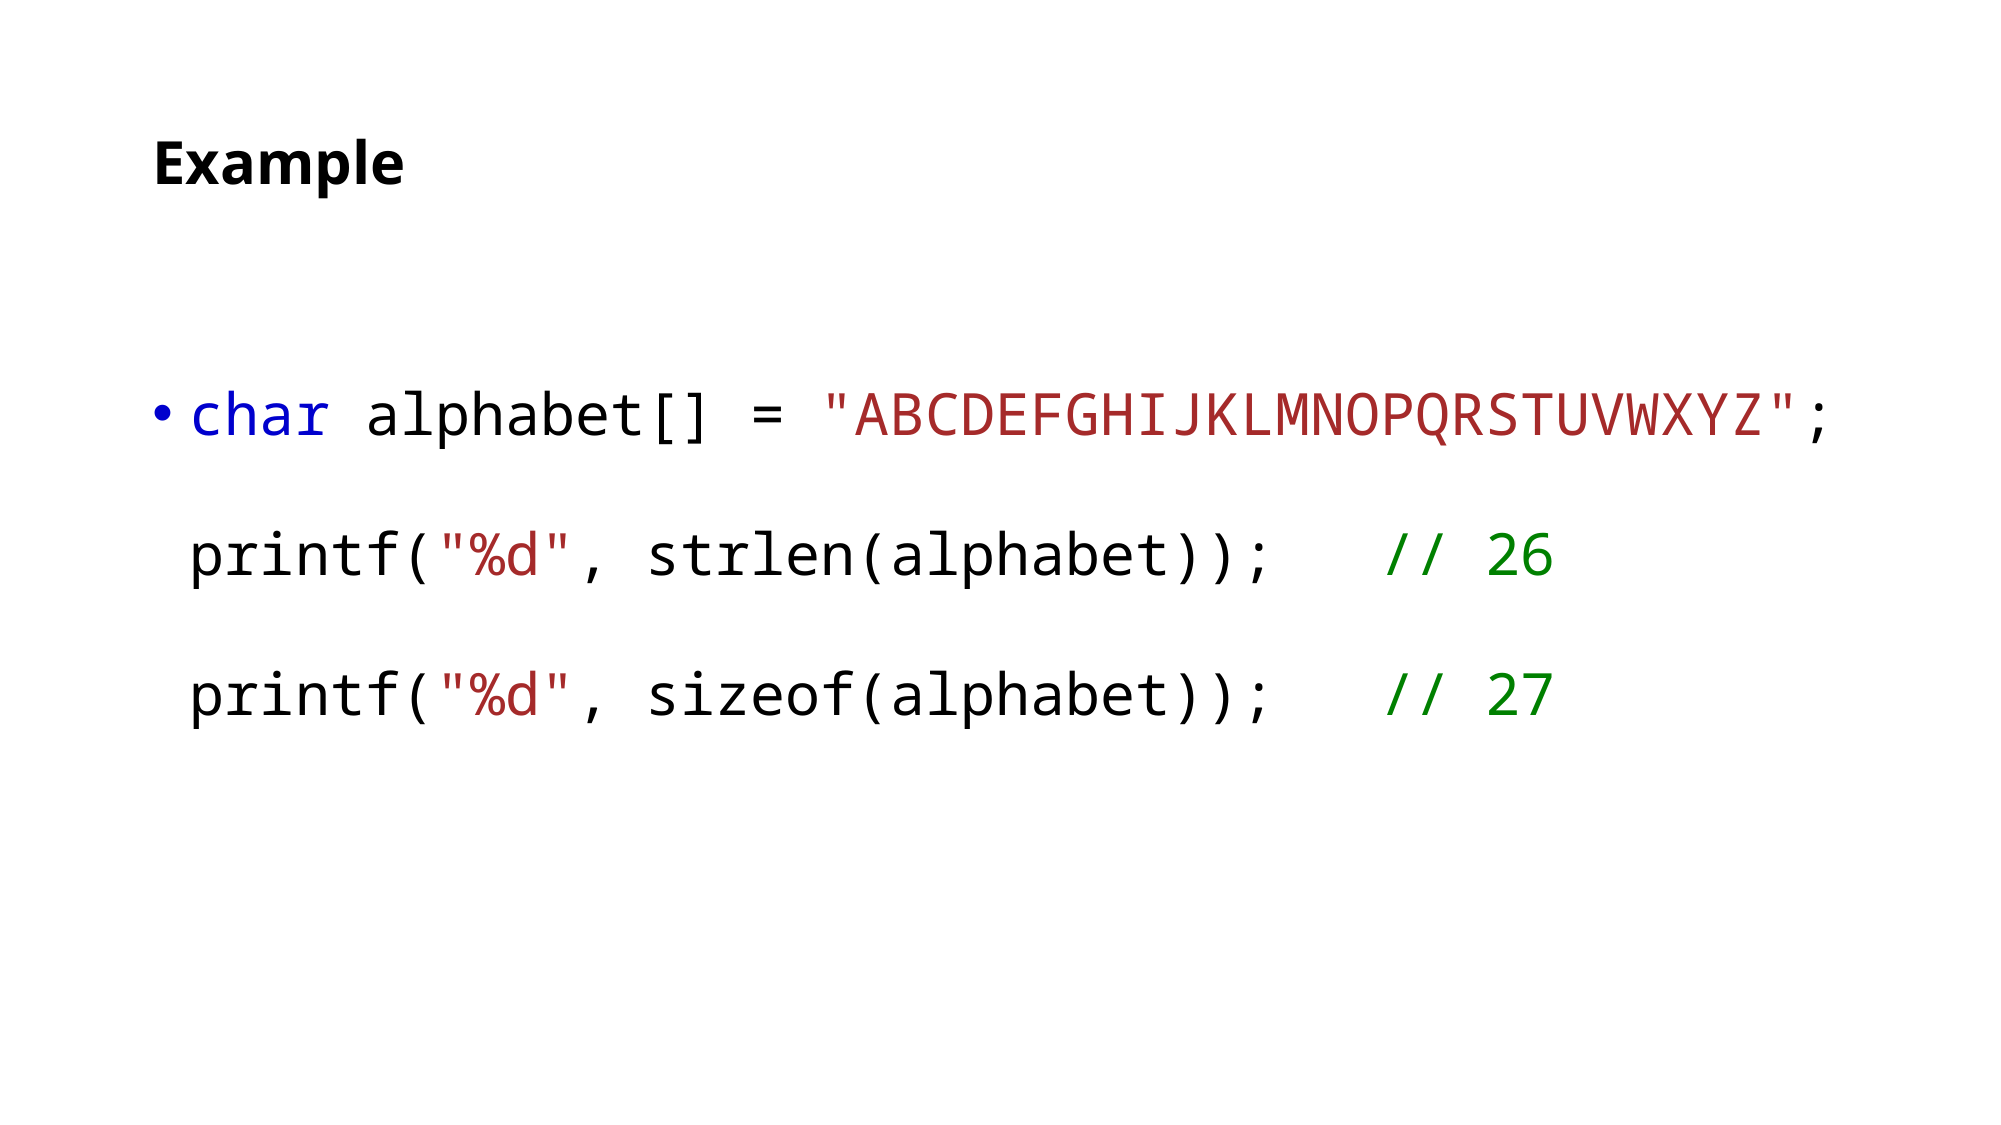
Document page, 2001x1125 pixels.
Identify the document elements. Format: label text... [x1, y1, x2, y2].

list char alphabet[] = "ABCDEFGHIJKLMNOPQRSTUVWXYZ"; printf("%d", strlen(alphabet)); // 26 printf("%d", sizeof(alphabet)); // 27 [137, 299, 1863, 1014]
title Example [137, 59, 1863, 278]
